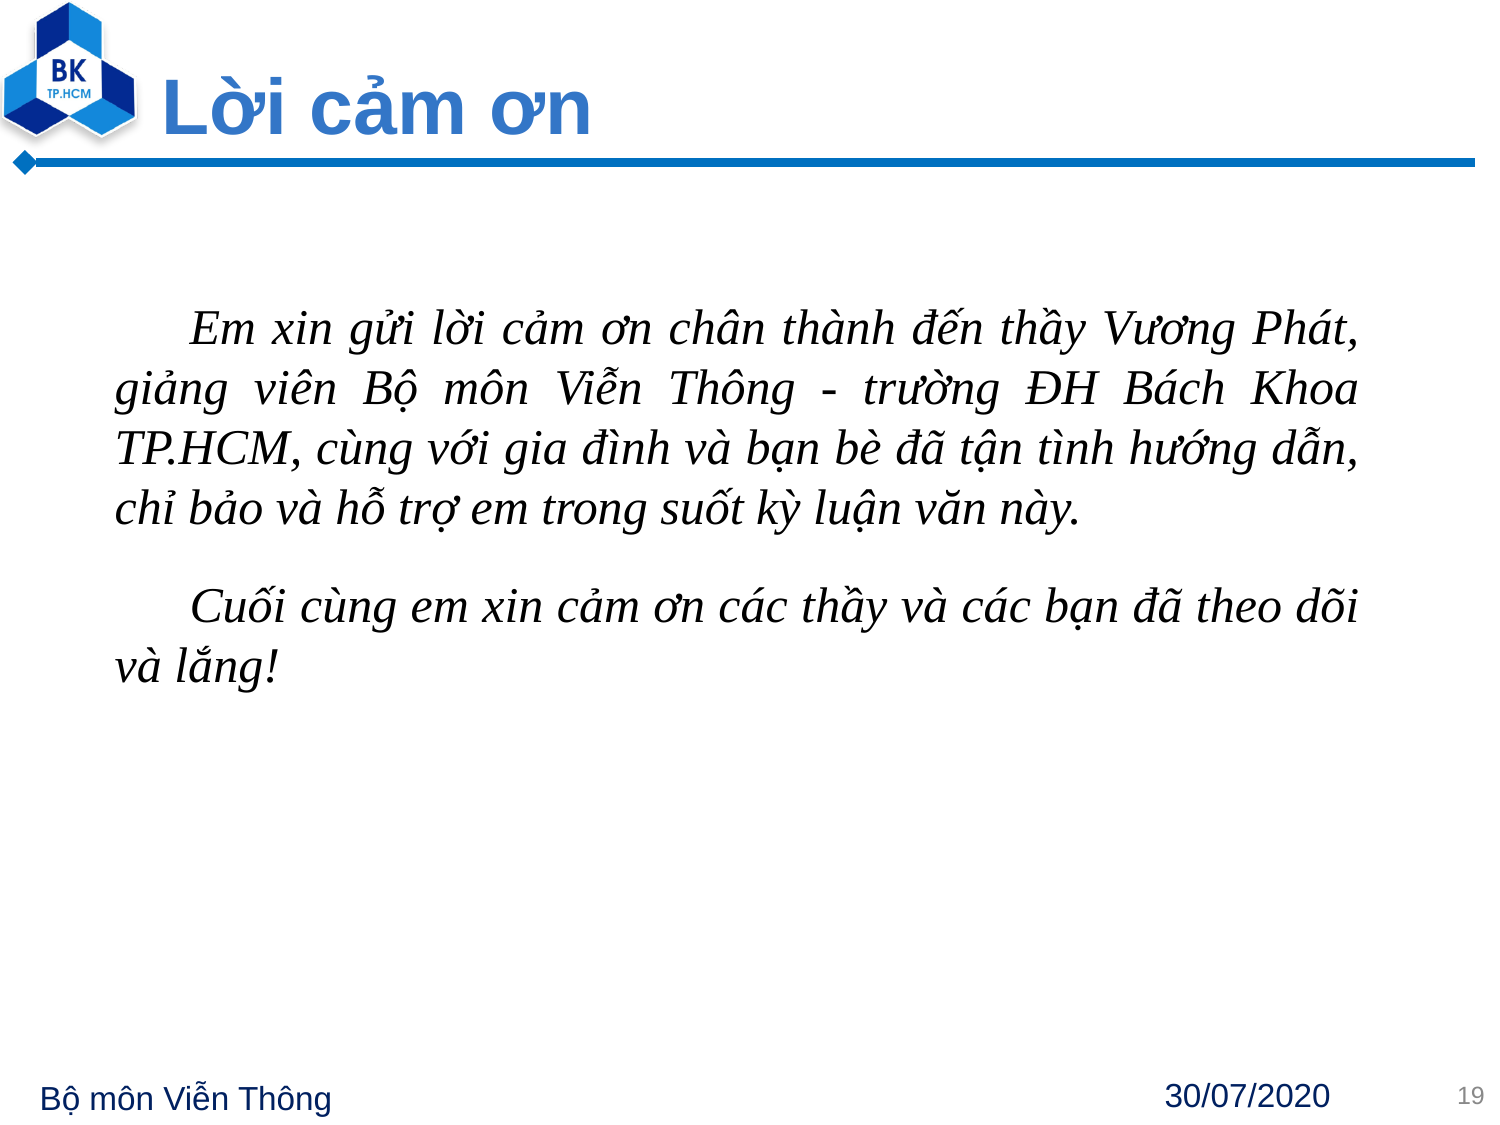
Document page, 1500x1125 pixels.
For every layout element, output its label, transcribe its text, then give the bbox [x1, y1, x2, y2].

slide_number 19 [1149, 1065, 1500, 1125]
text_box Em xin gửi lời cảm ơn chân thành đến thầy Vương Phát, giảng viên Bộ môn Viễn Thông - trường ĐH Bách Khoa TP.HCM, cùng với gia đình và bạn bè đã tận tình hướng dẫn, chỉ bảo và hỗ trợ em trong suốt kỳ luận văn này. Cuối cùng em xin cảm ơn các thầy và các bạn đã theo dõi và lắng! [99, 287, 1375, 700]
picture [0, 0, 138, 138]
title Lời cảm ơn [146, 47, 1400, 159]
